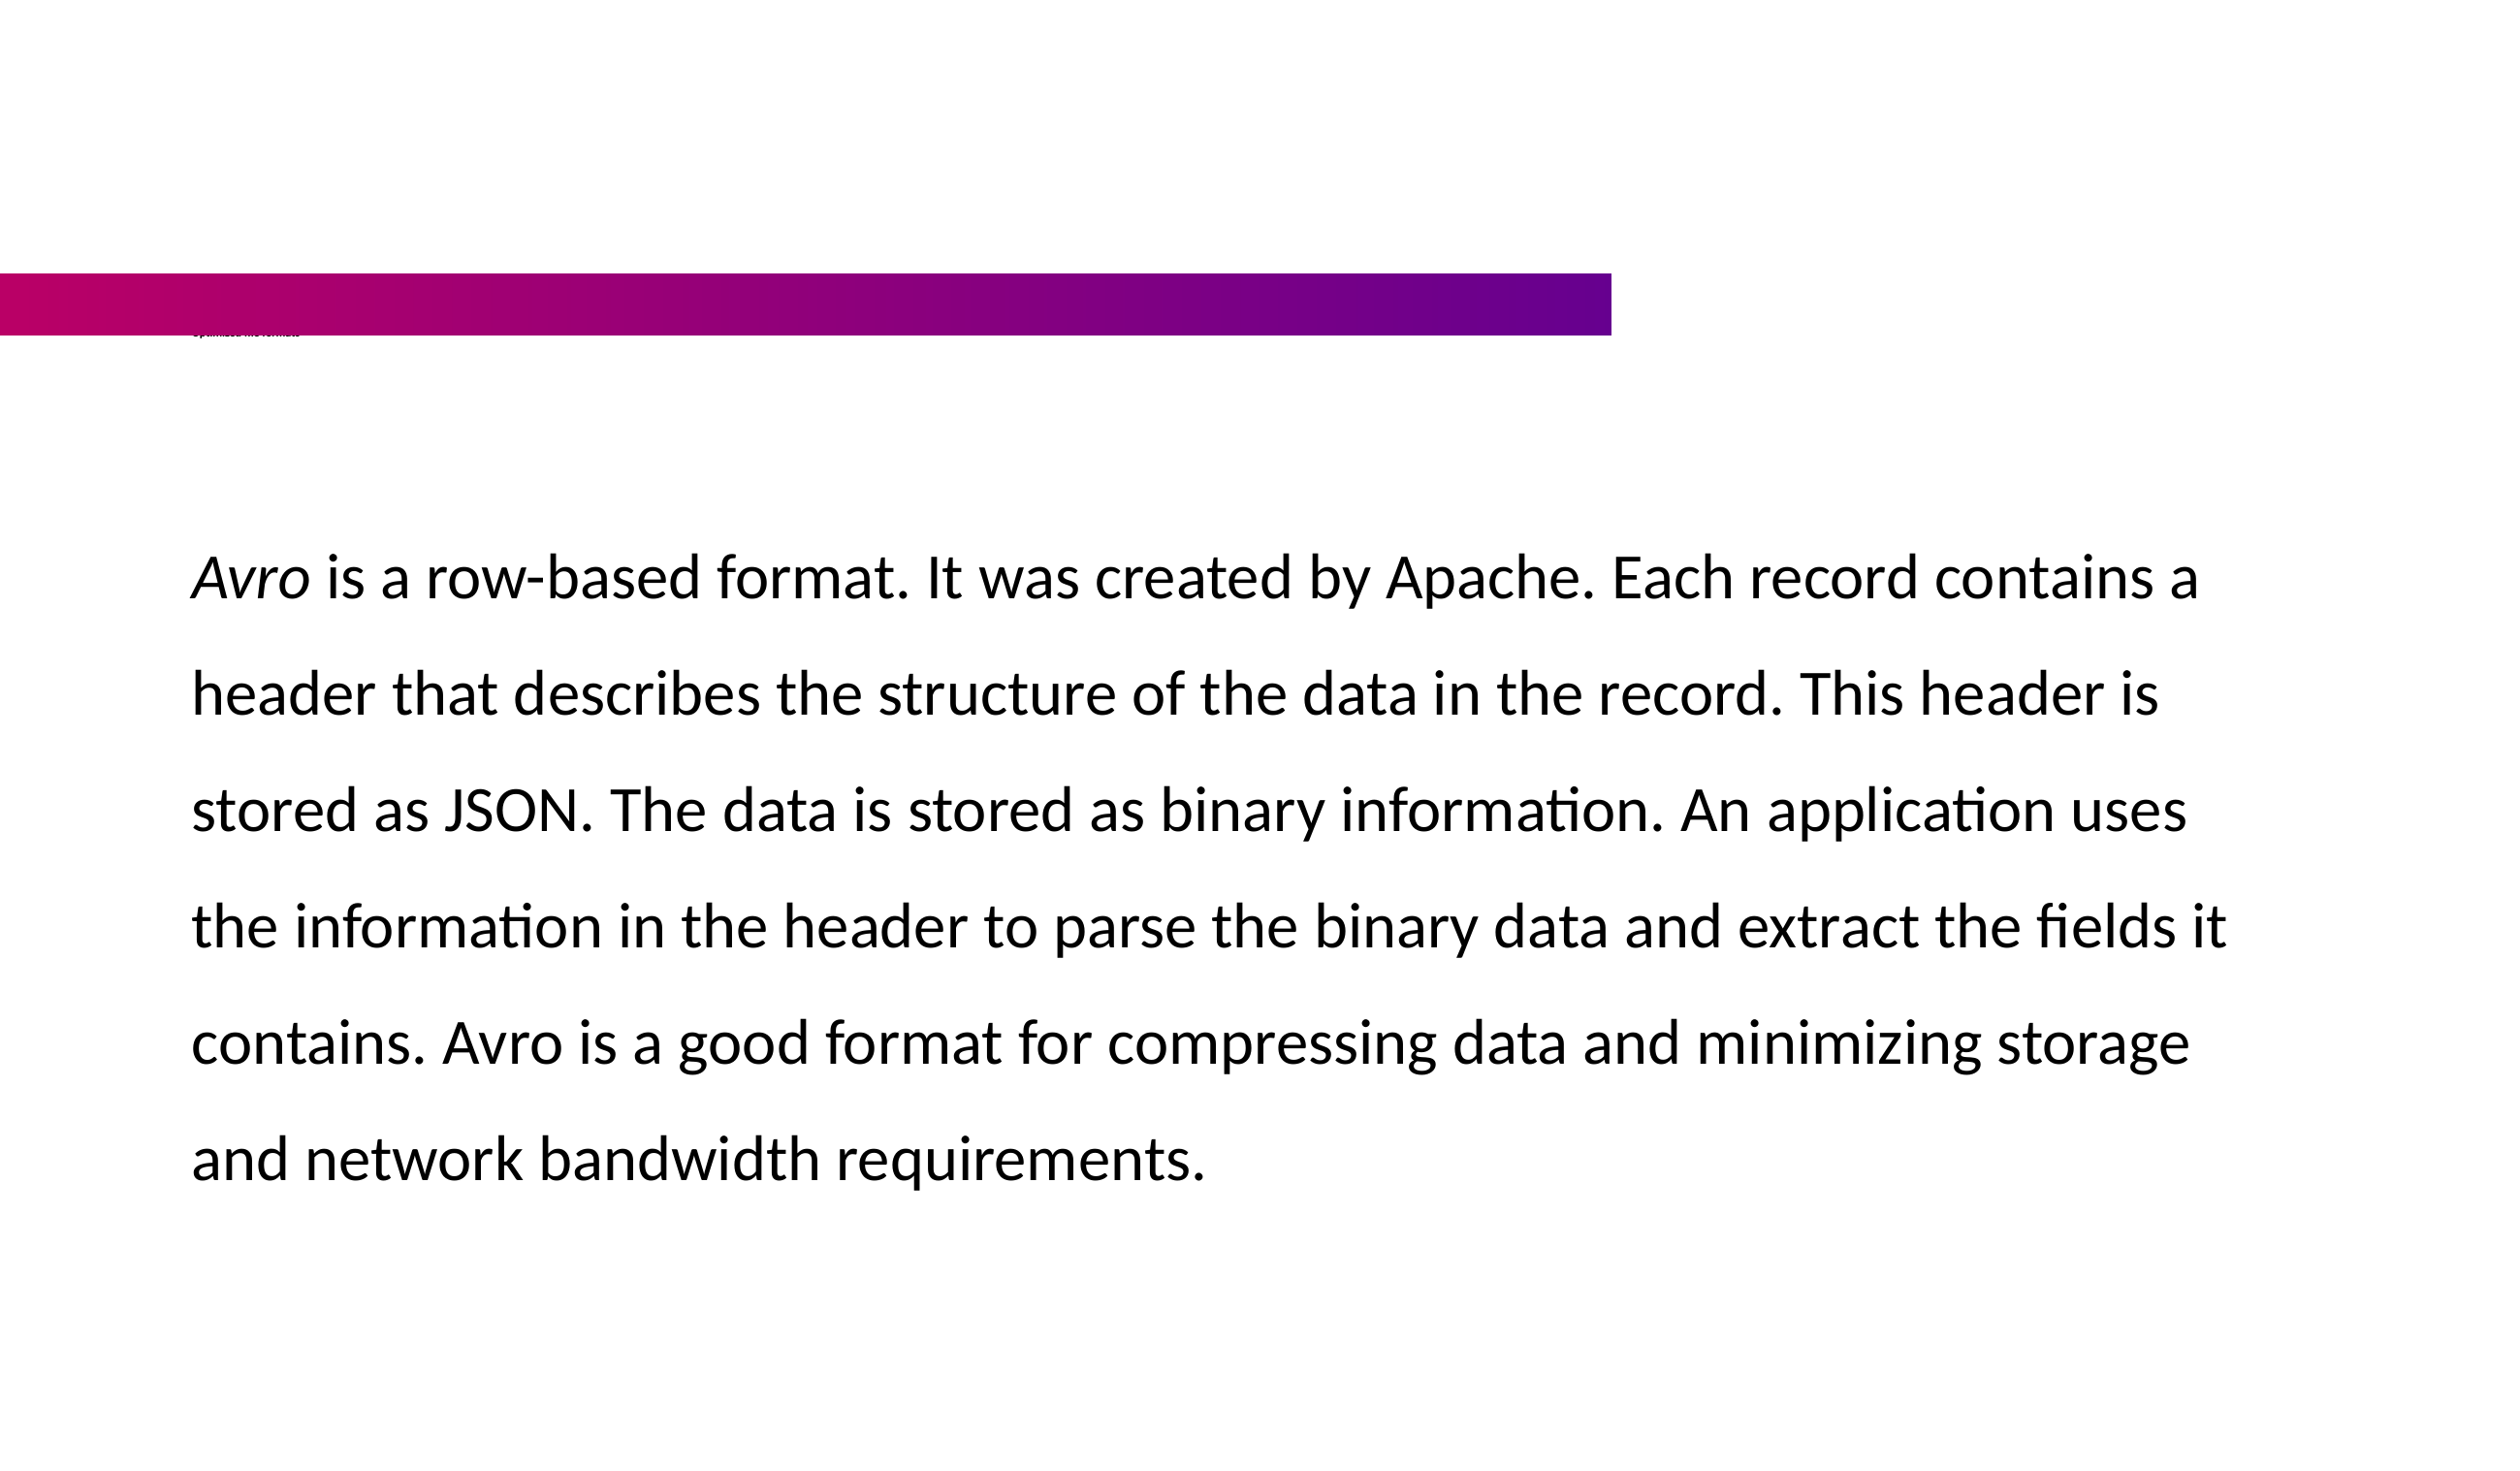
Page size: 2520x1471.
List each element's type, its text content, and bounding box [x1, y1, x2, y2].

text_box Avro is a row-based format. It was created by Apache. Each record contains a header that describes the structure of the data in the record. This header is stored as JSON. The data is stored as binary information. An application uses the information in the header to parse the binary data and extract the fields it contains. Avro is a good format for compressing data and minimizing storage and network bandwidth requirements. [169, 687, 2312, 1002]
text_box [0, 272, 1613, 337]
title Optimized file formats [169, 310, 2312, 408]
